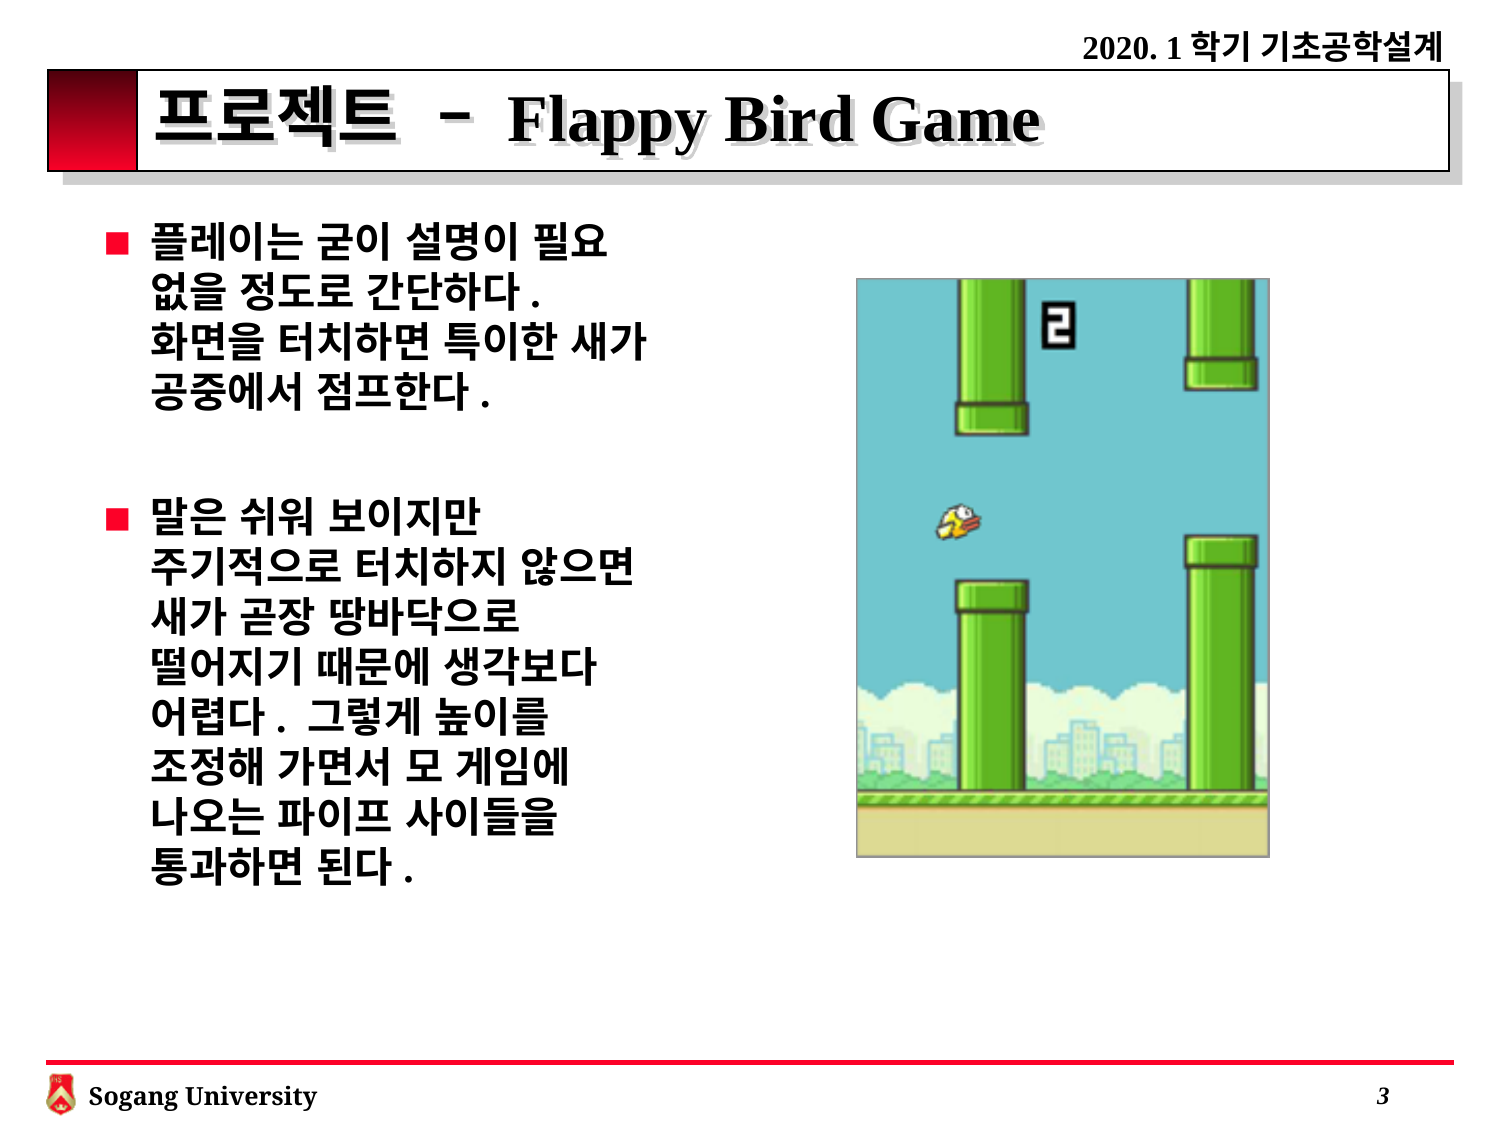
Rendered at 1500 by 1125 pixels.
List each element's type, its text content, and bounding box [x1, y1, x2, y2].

picture [44, 1068, 80, 1119]
list 플레이는 굳이 설명이 필요 없을 정도로 간단하다. 화면을 터치하면 특이한 새가 공중에서 점프한다. 말은 쉬워 보이지만 주기적으로 터치하지 않으면 새가 곧장 땅바닥으로 떨어지기 때문에 생각보다 어렵다. 그렇게 높이를 조정해 가면서 모 게임에 나오는 파이프 사이들을 통과하면 된다. [88, 207, 692, 1071]
title 프로젝트 – Flappy Bird Game [138, 65, 1455, 179]
picture [856, 278, 1270, 858]
slide_number 2 [1287, 1070, 1405, 1119]
